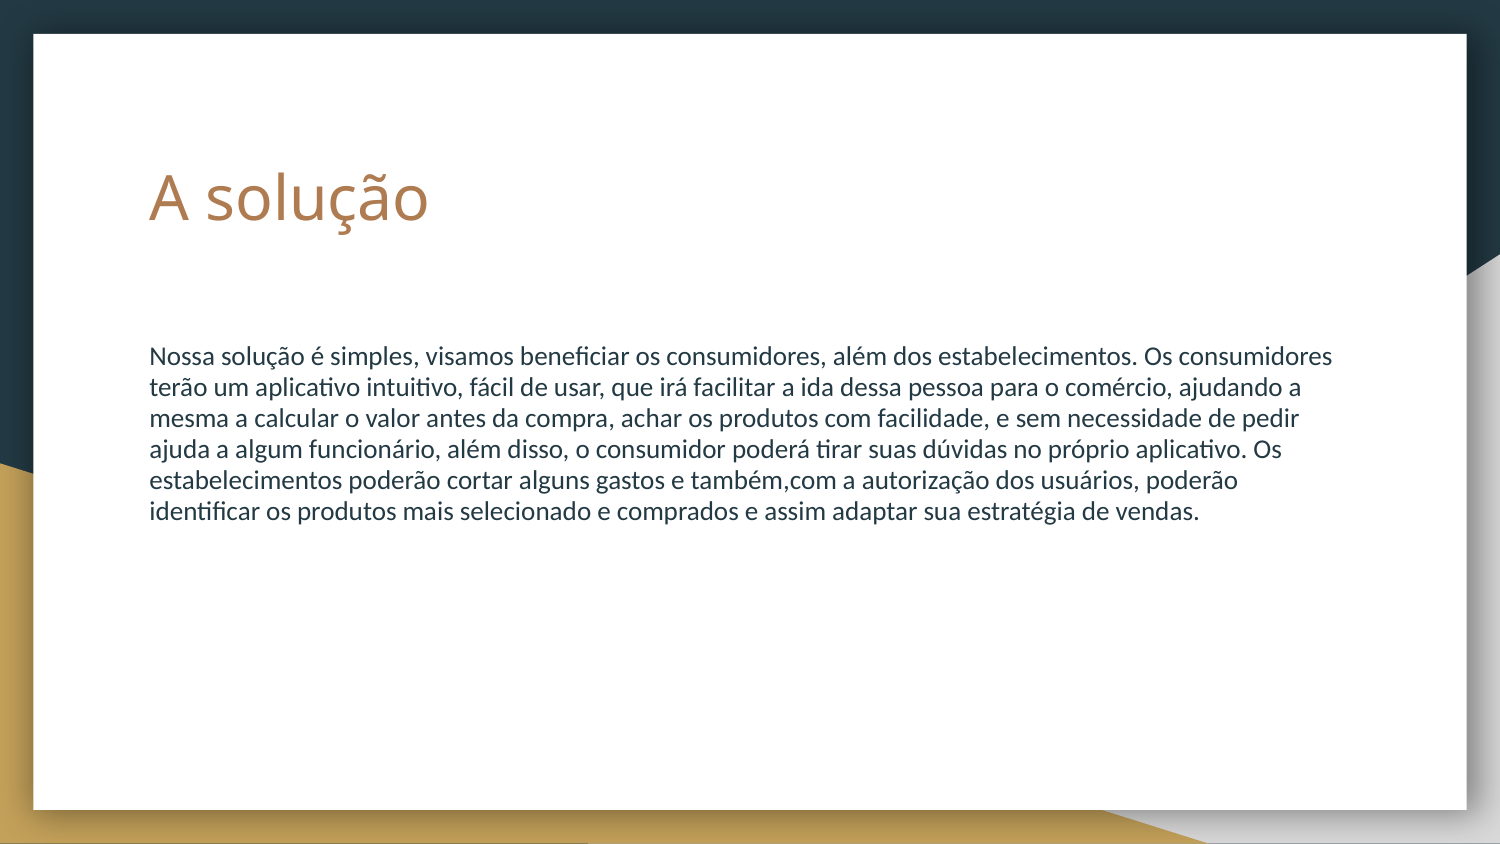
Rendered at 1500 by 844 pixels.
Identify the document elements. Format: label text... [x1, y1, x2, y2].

title A solução [134, 138, 1366, 296]
list Nossa solução é simples, visamos beneficiar os consumidores, além dos estabelecimentos. Os consumidores terão um aplicativo intuitivo, fácil de usar, que irá facilitar a ida dessa pessoa para o comércio, ajudando a mesma a calcular o valor antes da compra, achar os produtos com facilidade, e sem necessidade de pedir ajuda a algum funcionário, além disso, o consumidor poderá tirar suas dúvidas no próprio aplicativo. Os estabelecimentos poderão cortar alguns gastos e também,com a autorização dos usuários, poderão identificar os produtos mais selecionado e comprados e assim adaptar sua estratégia de vendas. [134, 326, 1366, 729]
